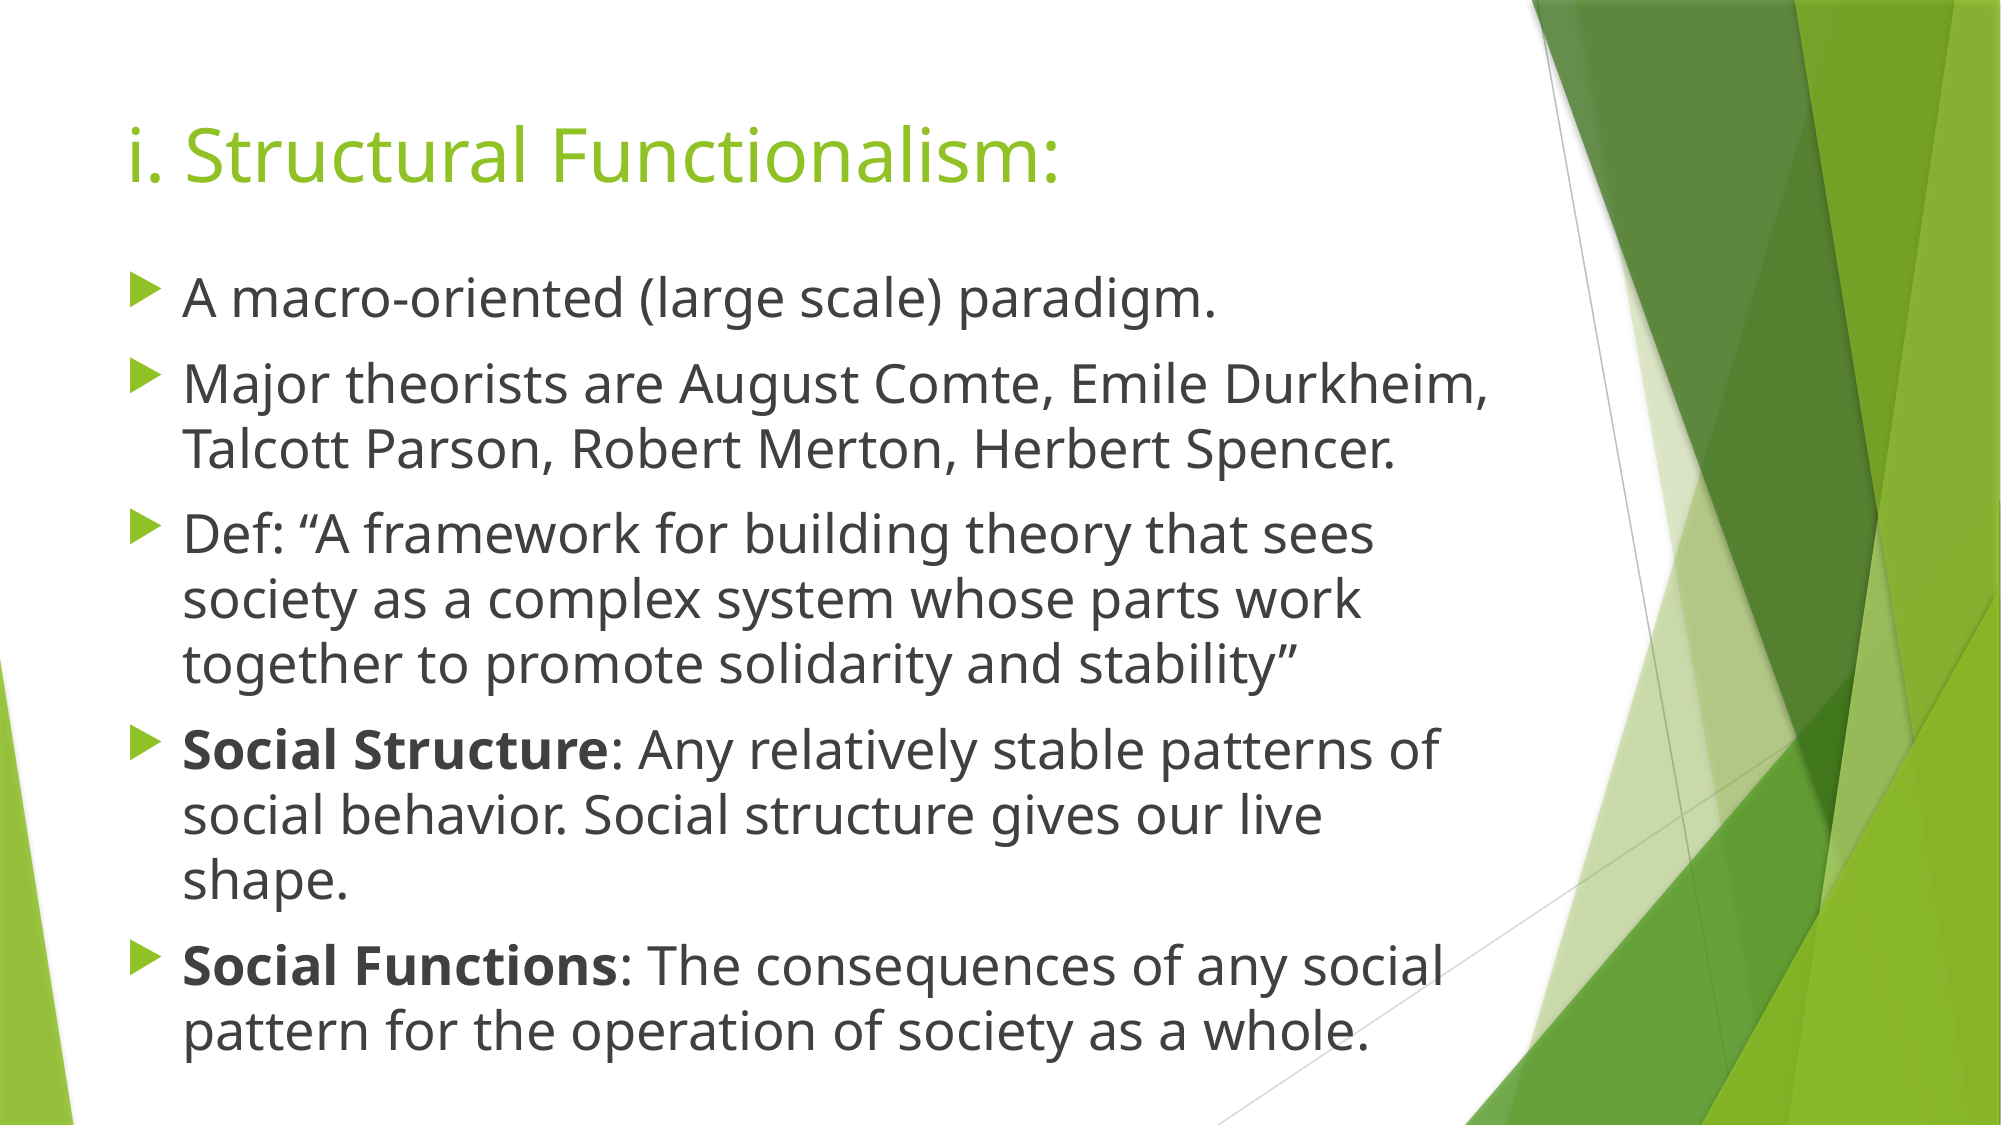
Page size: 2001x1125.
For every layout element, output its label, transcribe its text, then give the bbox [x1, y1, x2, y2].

title i. Structural Functionalism: [111, 99, 1522, 255]
list A macro-oriented (large scale) paradigm. Major theorists are August Comte, Emile Durkheim, Talcott Parson, Robert Merton, Herbert Spencer. Def: “A framework for building theory that sees society as a complex system whose parts work together to promote solidarity and stability” Social Structure: Any relatively stable patterns of social behavior. Social structure gives our live shape. Social Functions: The consequences of any social pattern for the operation of society as a whole. [111, 255, 1522, 1025]
